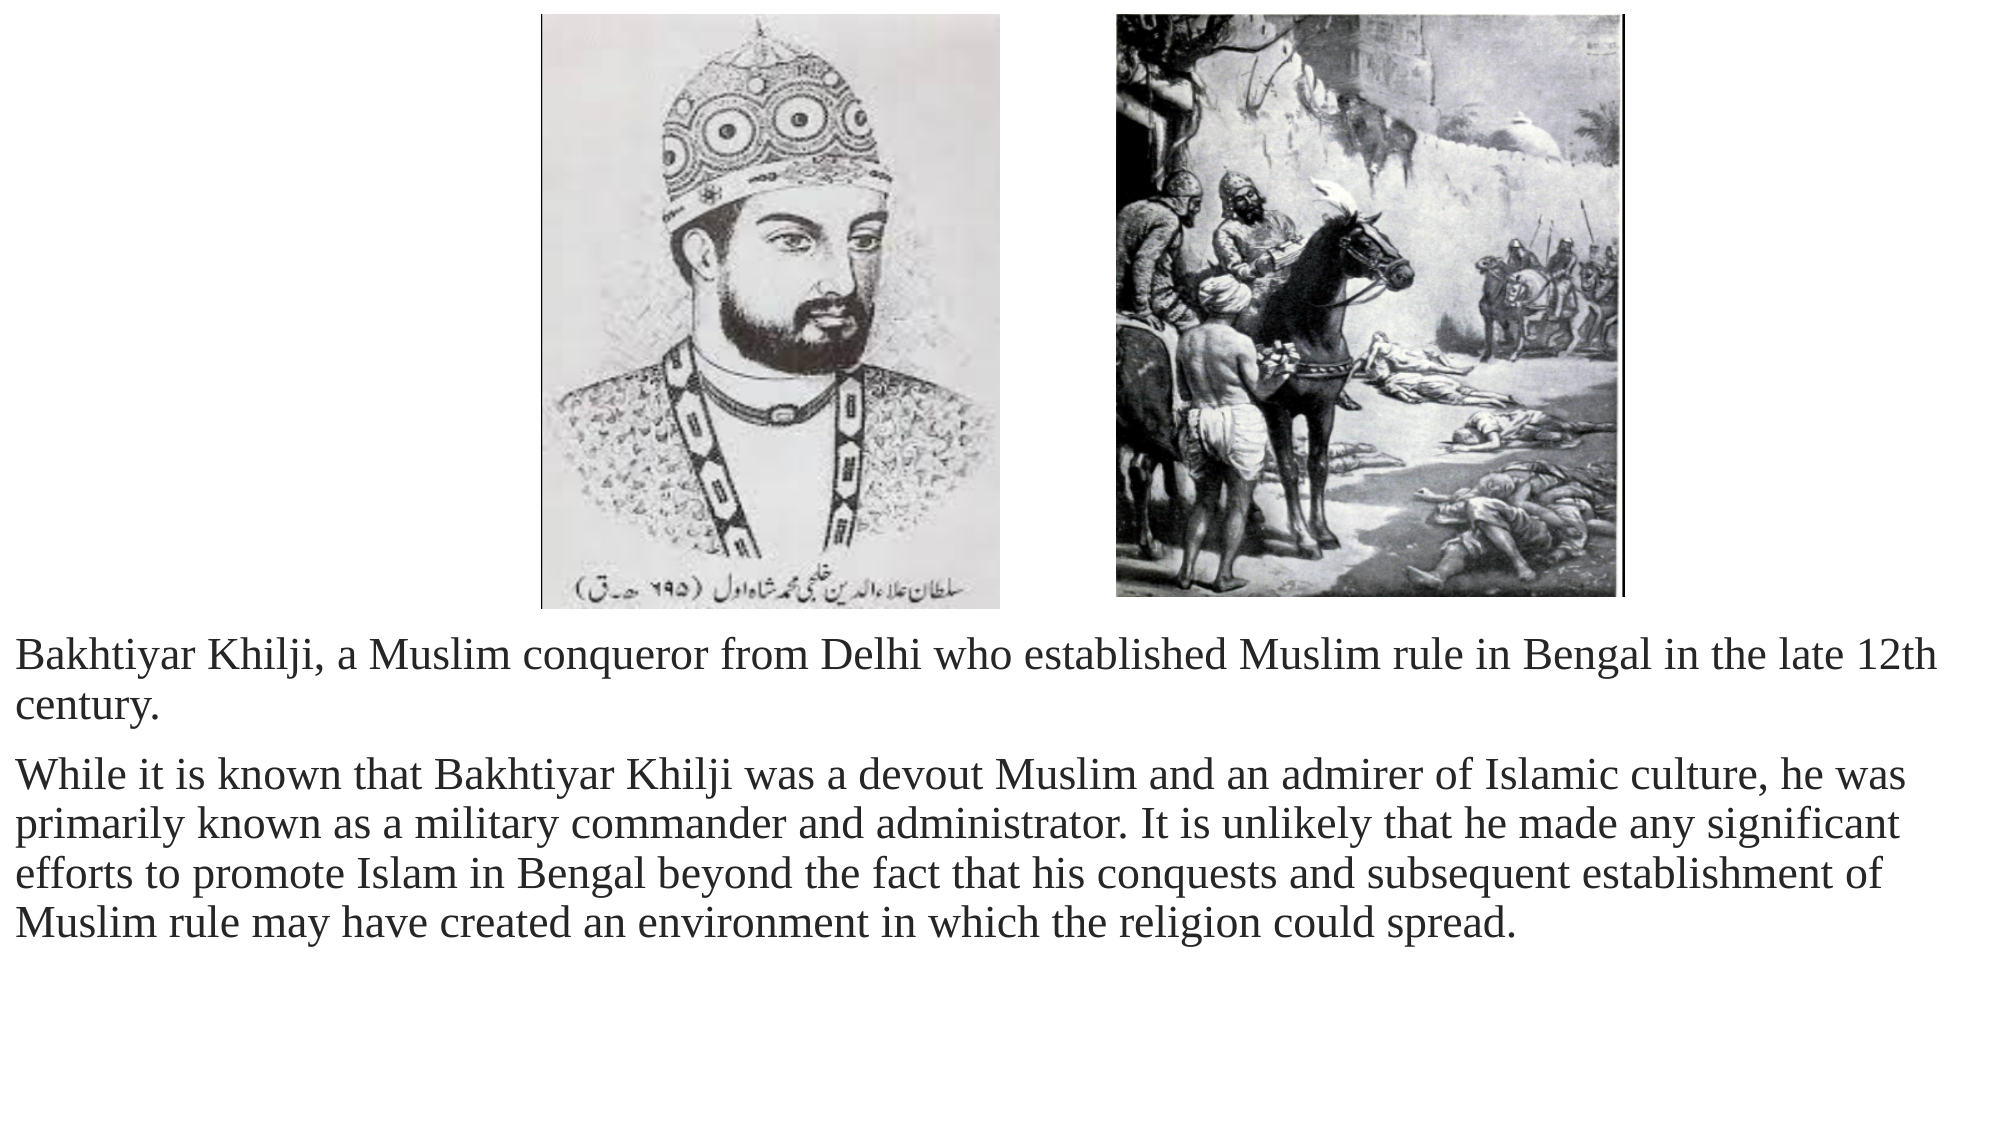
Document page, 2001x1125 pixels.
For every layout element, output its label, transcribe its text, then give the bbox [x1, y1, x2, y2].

list Bakhtiyar Khilji, a Muslim conqueror from Delhi who established Muslim rule in Bengal in the late 12th century. While it is known that Bakhtiyar Khilji was a devout Muslim and an admirer of Islamic culture, he was primarily known as a military commander and administrator. It is unlikely that he made any significant efforts to promote Islam in Bengal beyond the fact that his conquests and subsequent establishment of Muslim rule may have created an environment in which the religion could spread. [0, 622, 2000, 1053]
picture [1115, 14, 1625, 597]
picture [541, 14, 1000, 609]
